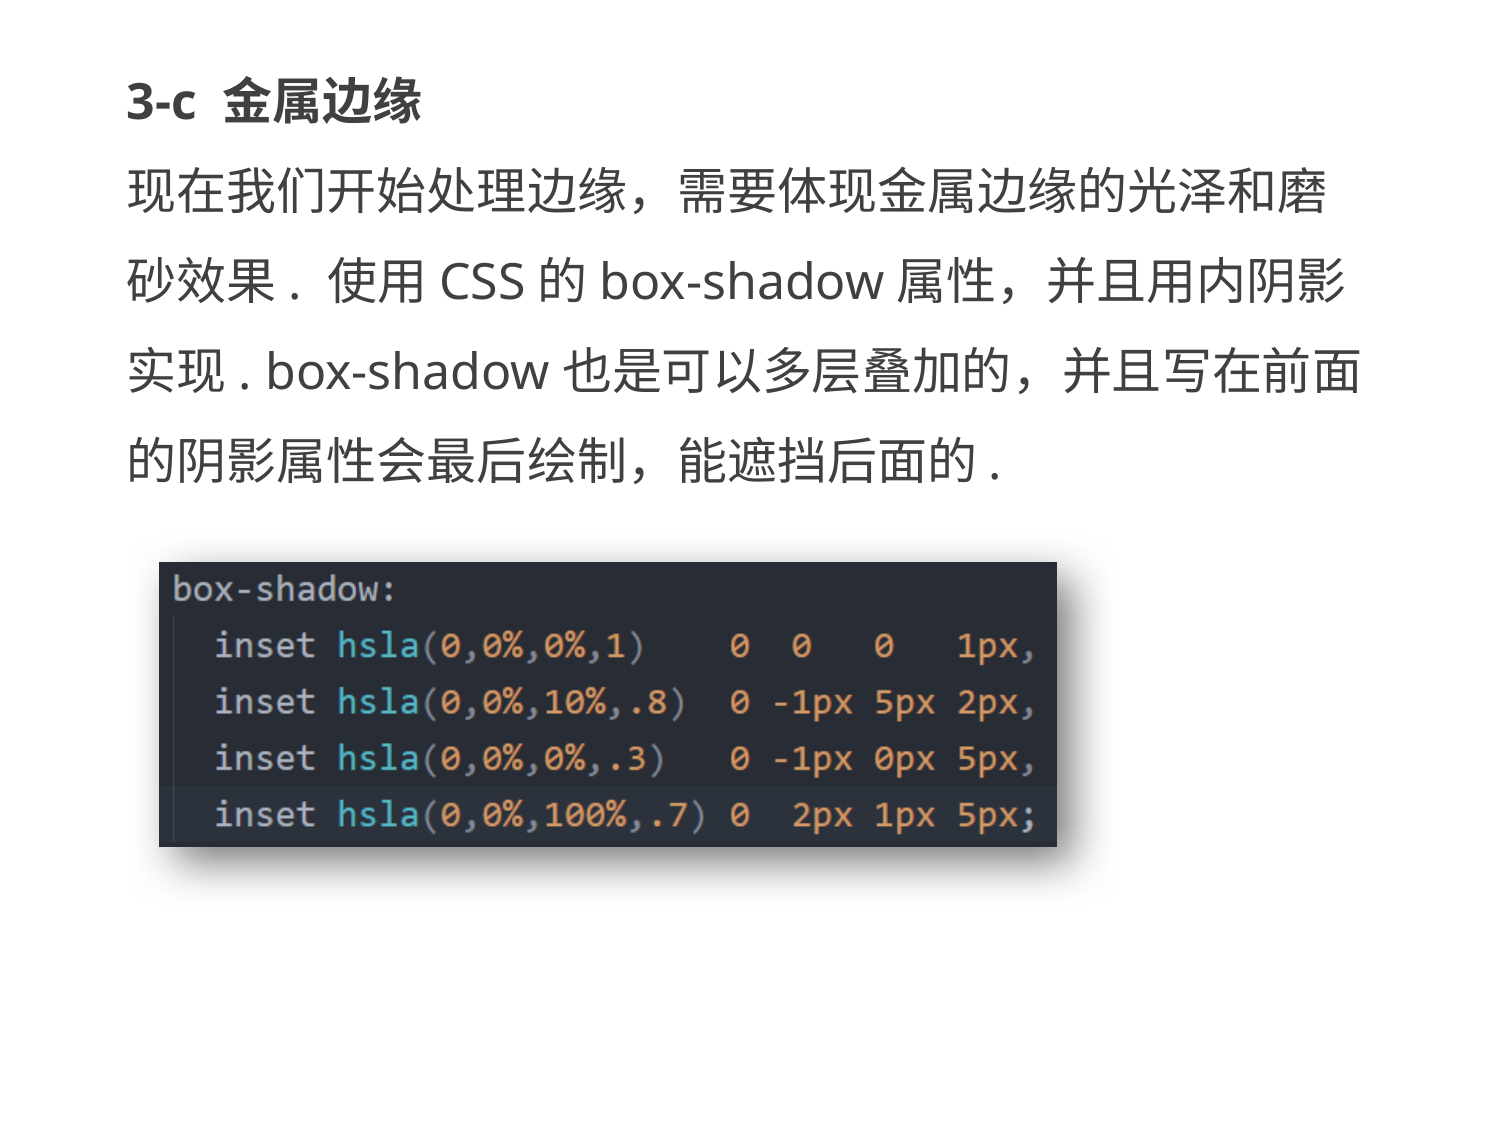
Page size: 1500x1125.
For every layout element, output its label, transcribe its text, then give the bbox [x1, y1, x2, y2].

picture [159, 562, 1057, 848]
text_box 3-c 金属边缘 现在我们开始处理边缘，需要体现金属边缘的光泽和磨砂效果. 使用CSS的box-shadow属性，并且用内阴影实现. box-shadow也是可以多层叠加的，并且写在前面的阴影属性会最后绘制，能遮挡后面的. [112, 31, 1388, 497]
